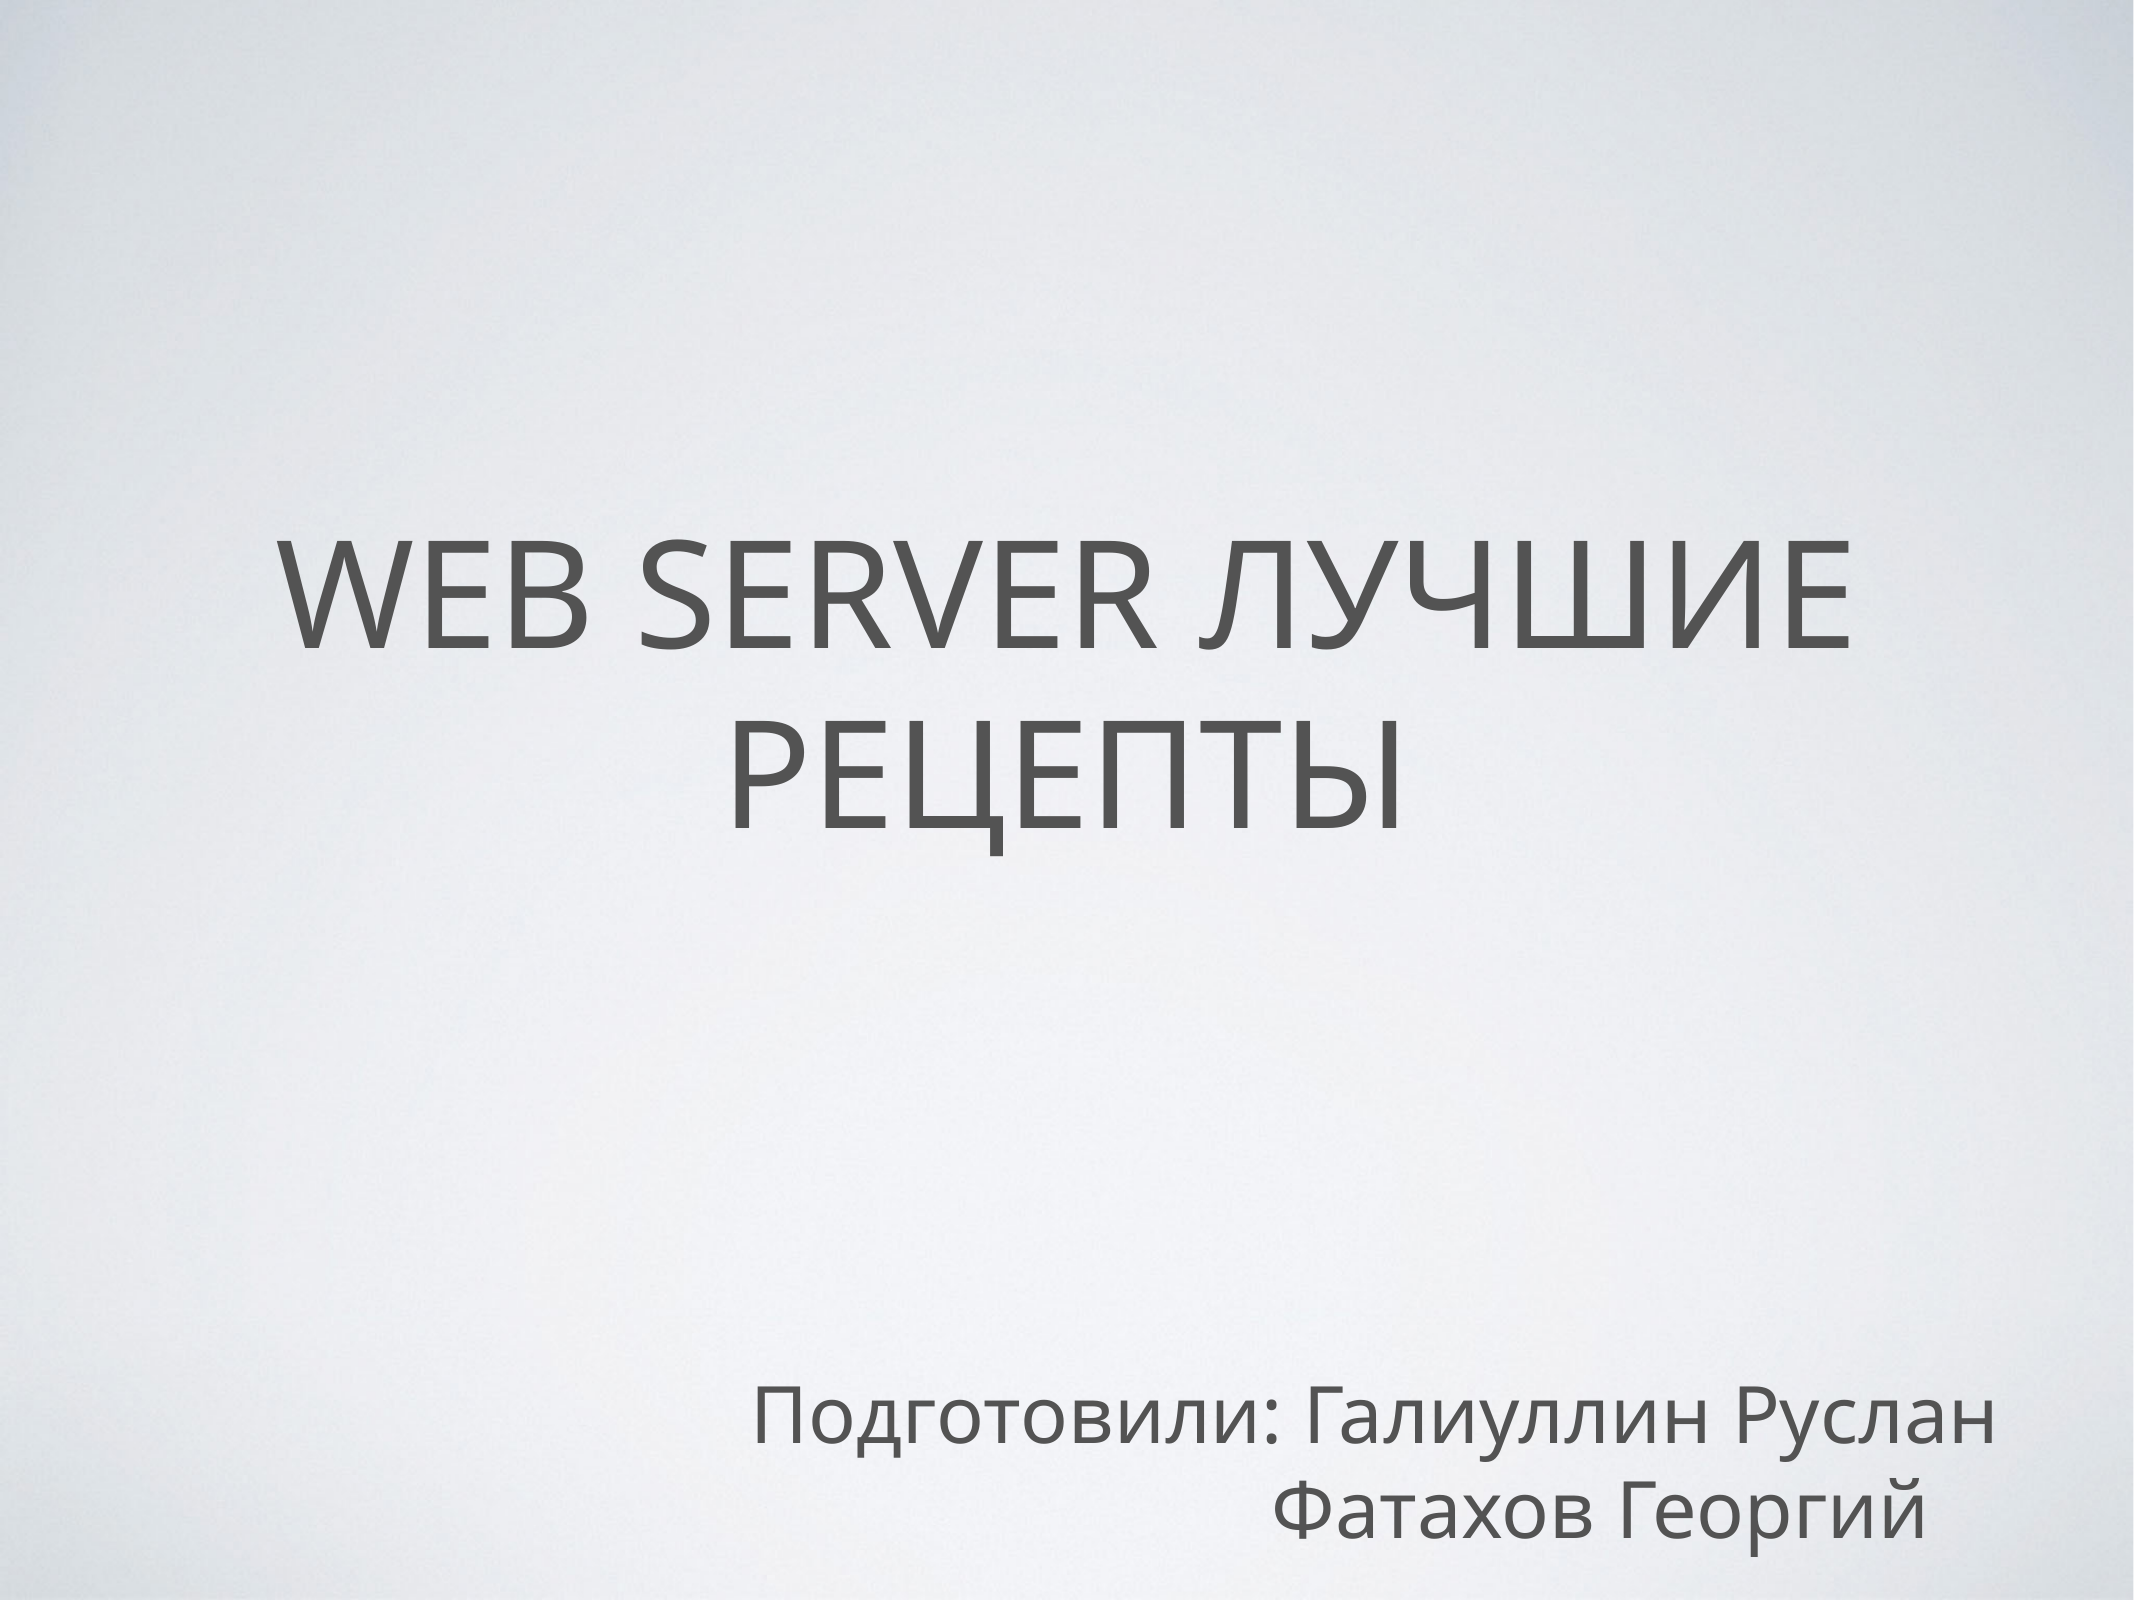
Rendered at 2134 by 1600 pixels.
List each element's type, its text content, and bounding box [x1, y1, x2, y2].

title Web server Лучшие рецепты [57, 334, 2076, 868]
picture [0, 0, 2134, 1600]
subtitle Подготовили: Галиуллин Руслан Фатахов Георгий [638, 1355, 2113, 1569]
